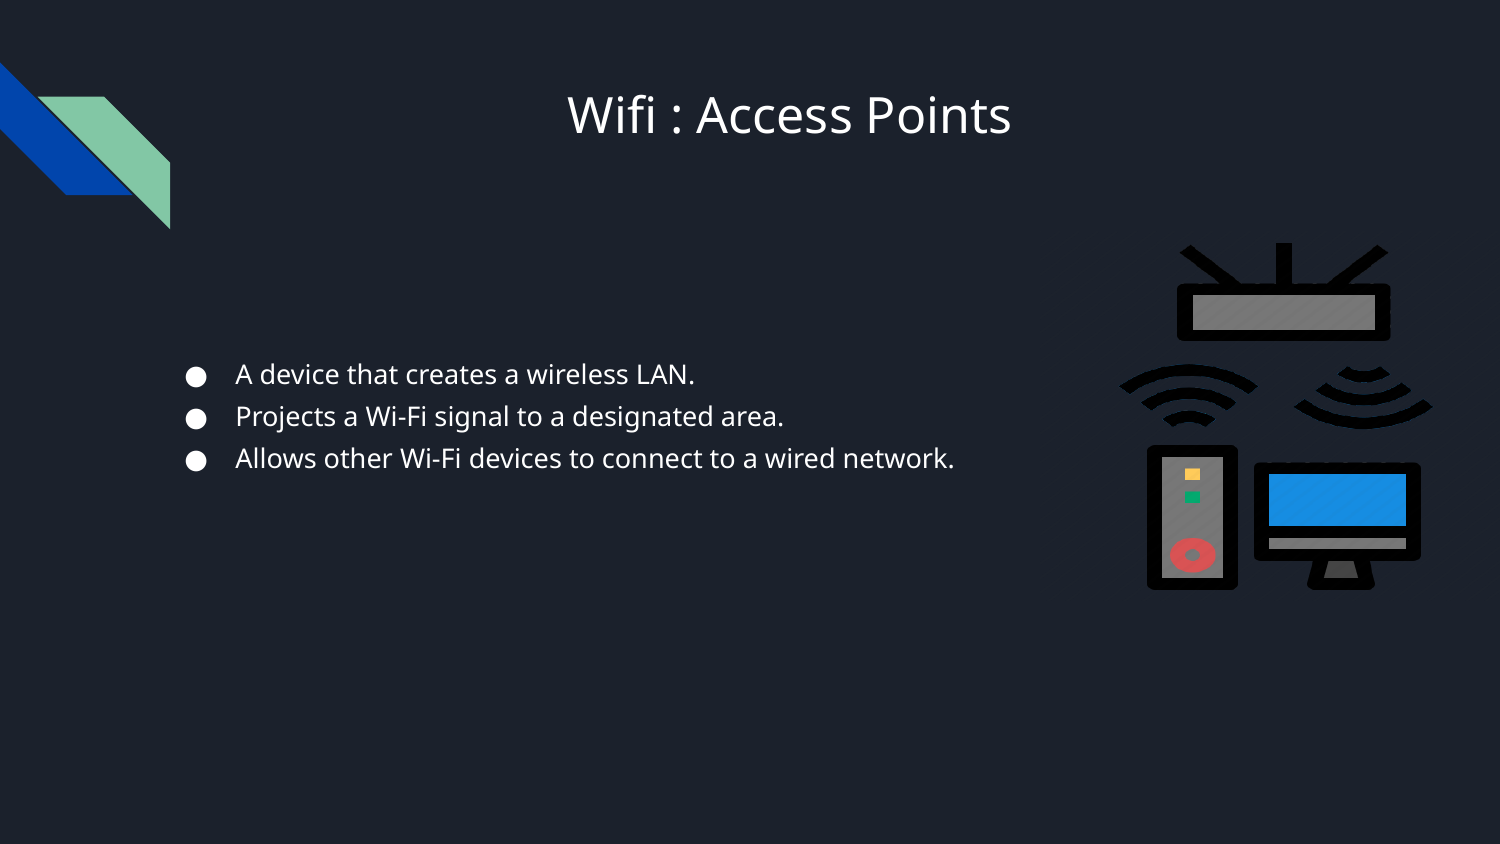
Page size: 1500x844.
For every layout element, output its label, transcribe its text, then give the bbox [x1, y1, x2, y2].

list A device that creates a wireless LAN. Projects a Wi-Fi signal to a designated area. Allows other Wi-Fi devices to connect to a wired network. [145, 273, 1301, 751]
picture [1040, 231, 1500, 601]
title Wifi : Access Points [212, 64, 1368, 215]
